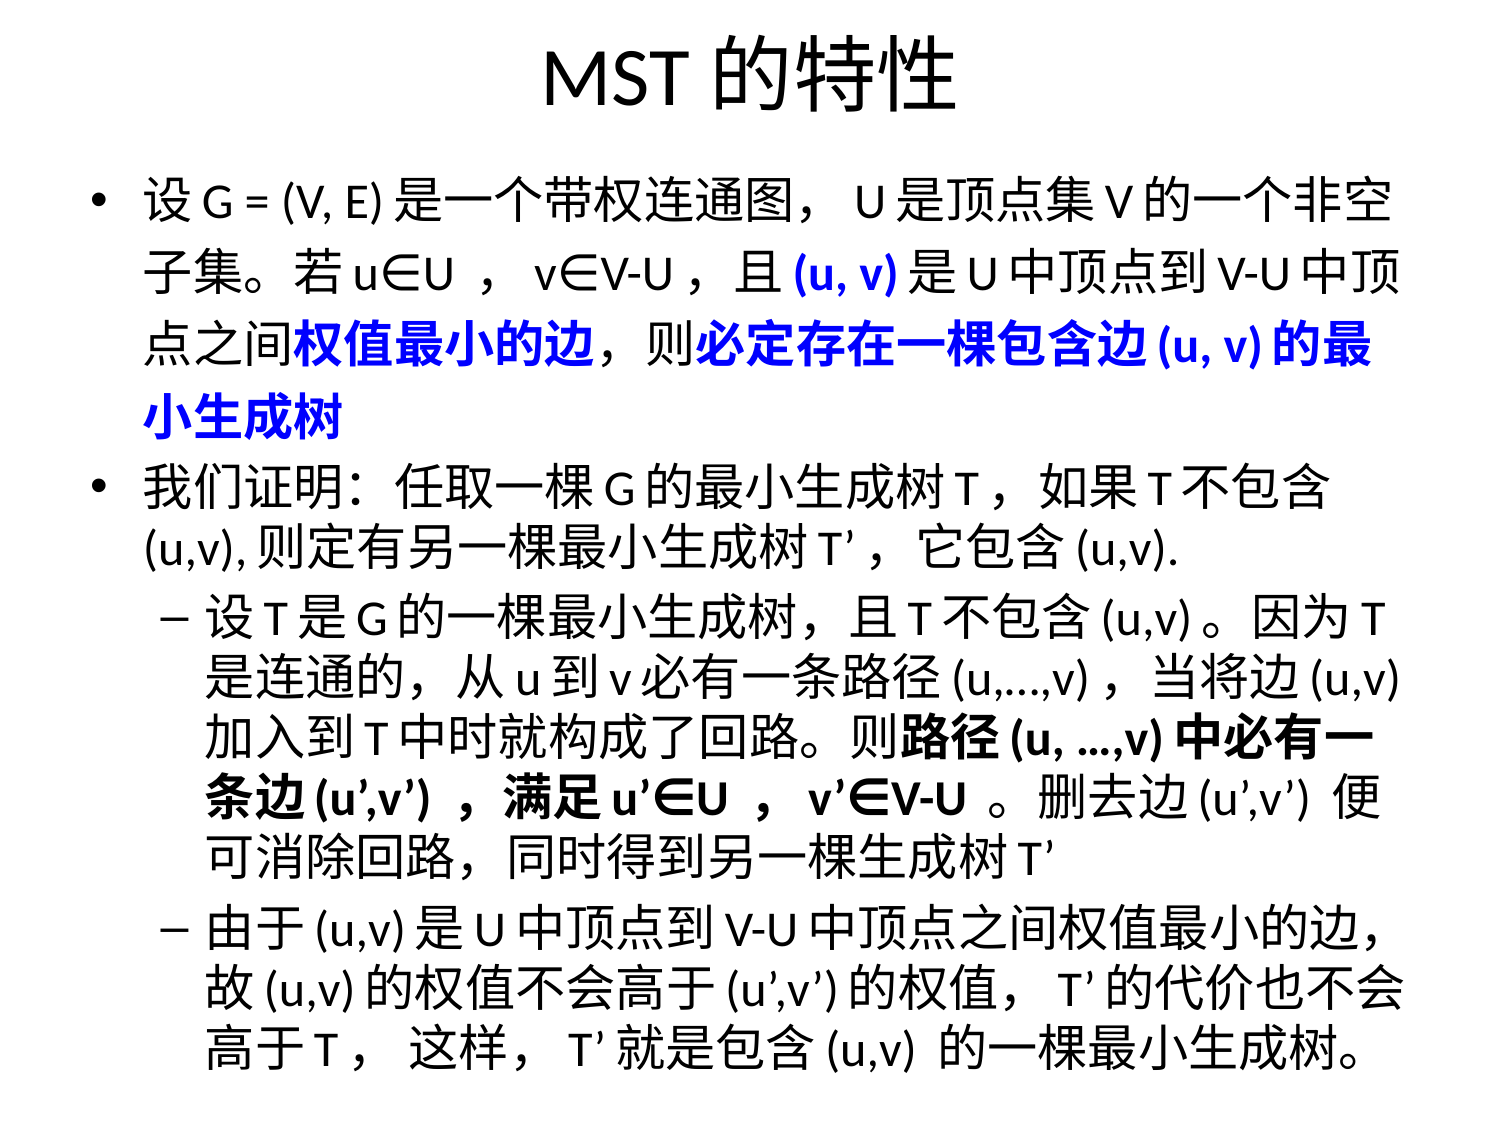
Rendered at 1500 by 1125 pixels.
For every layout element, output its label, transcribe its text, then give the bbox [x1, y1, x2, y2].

title MST的特性 [75, 0, 1425, 149]
list 设G = (V, E)是一个带权连通图，U是顶点集V的一个非空子集。若u∈U ，v∈V-U，且(u, v)是U中顶点到V-U中顶点之间权值最小的边，则必定存在一棵包含边(u, v)的最小生成树 我们证明：任取一棵G的最小生成树T，如果T不包含(u,v),则定有另一棵最小生成树T’，它包含(u,v). 设T是G的一棵最小生成树，且T不包含(u,v)。因为T是连通的，从u到v必有一条路径(u,…,v)，当将边(u,v)加入到T中时就构成了回路。则路径(u, …,v)中必有一条边(u’,v’) ，满足u’∈U ，v’∈V-U 。删去边(u’,v’) 便可消除回路，同时得到另一棵生成树T’ 由于(u,v)是U中顶点到V-U中顶点之间权值最小的边，故(u,v)的权值不会高于(u’,v’)的权值，T’的代价也不会高于T， 这样，T’就是包含(u,v) 的一棵最小生成树。 [75, 149, 1425, 1106]
